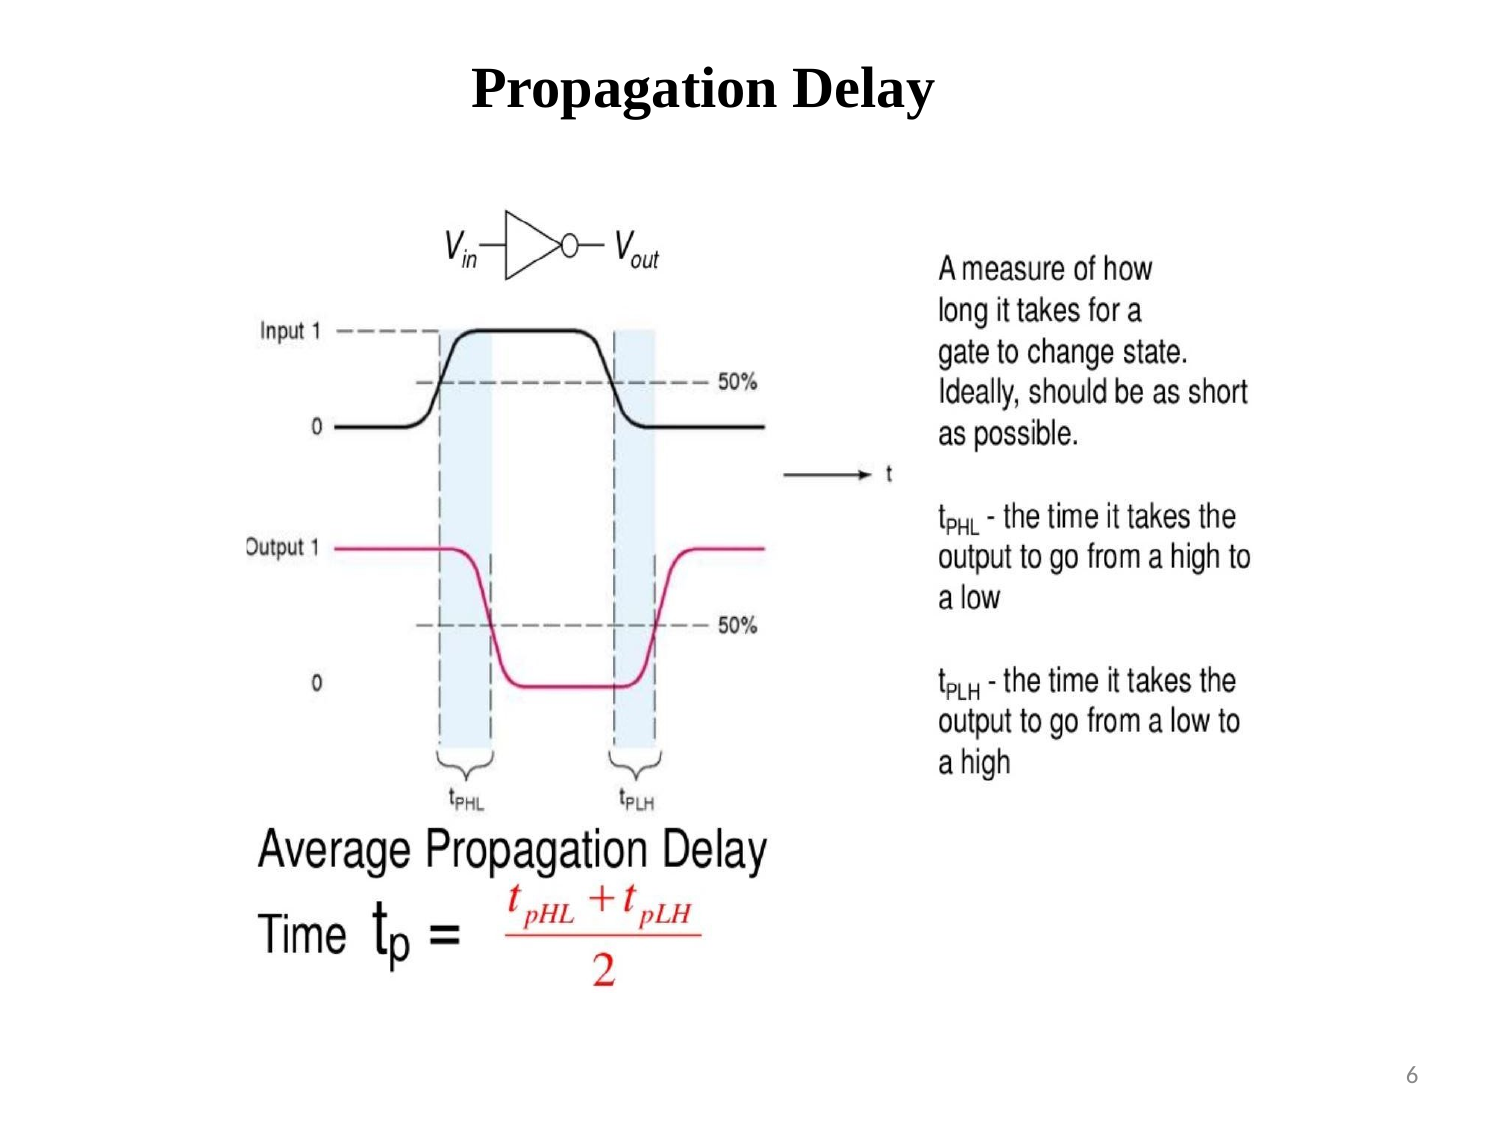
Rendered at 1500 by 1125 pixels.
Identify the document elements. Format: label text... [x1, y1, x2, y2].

title Propagation Delay [336, 0, 1069, 178]
slide_number ‹#› [1390, 746, 1419, 1125]
text_box [246, 202, 1254, 994]
